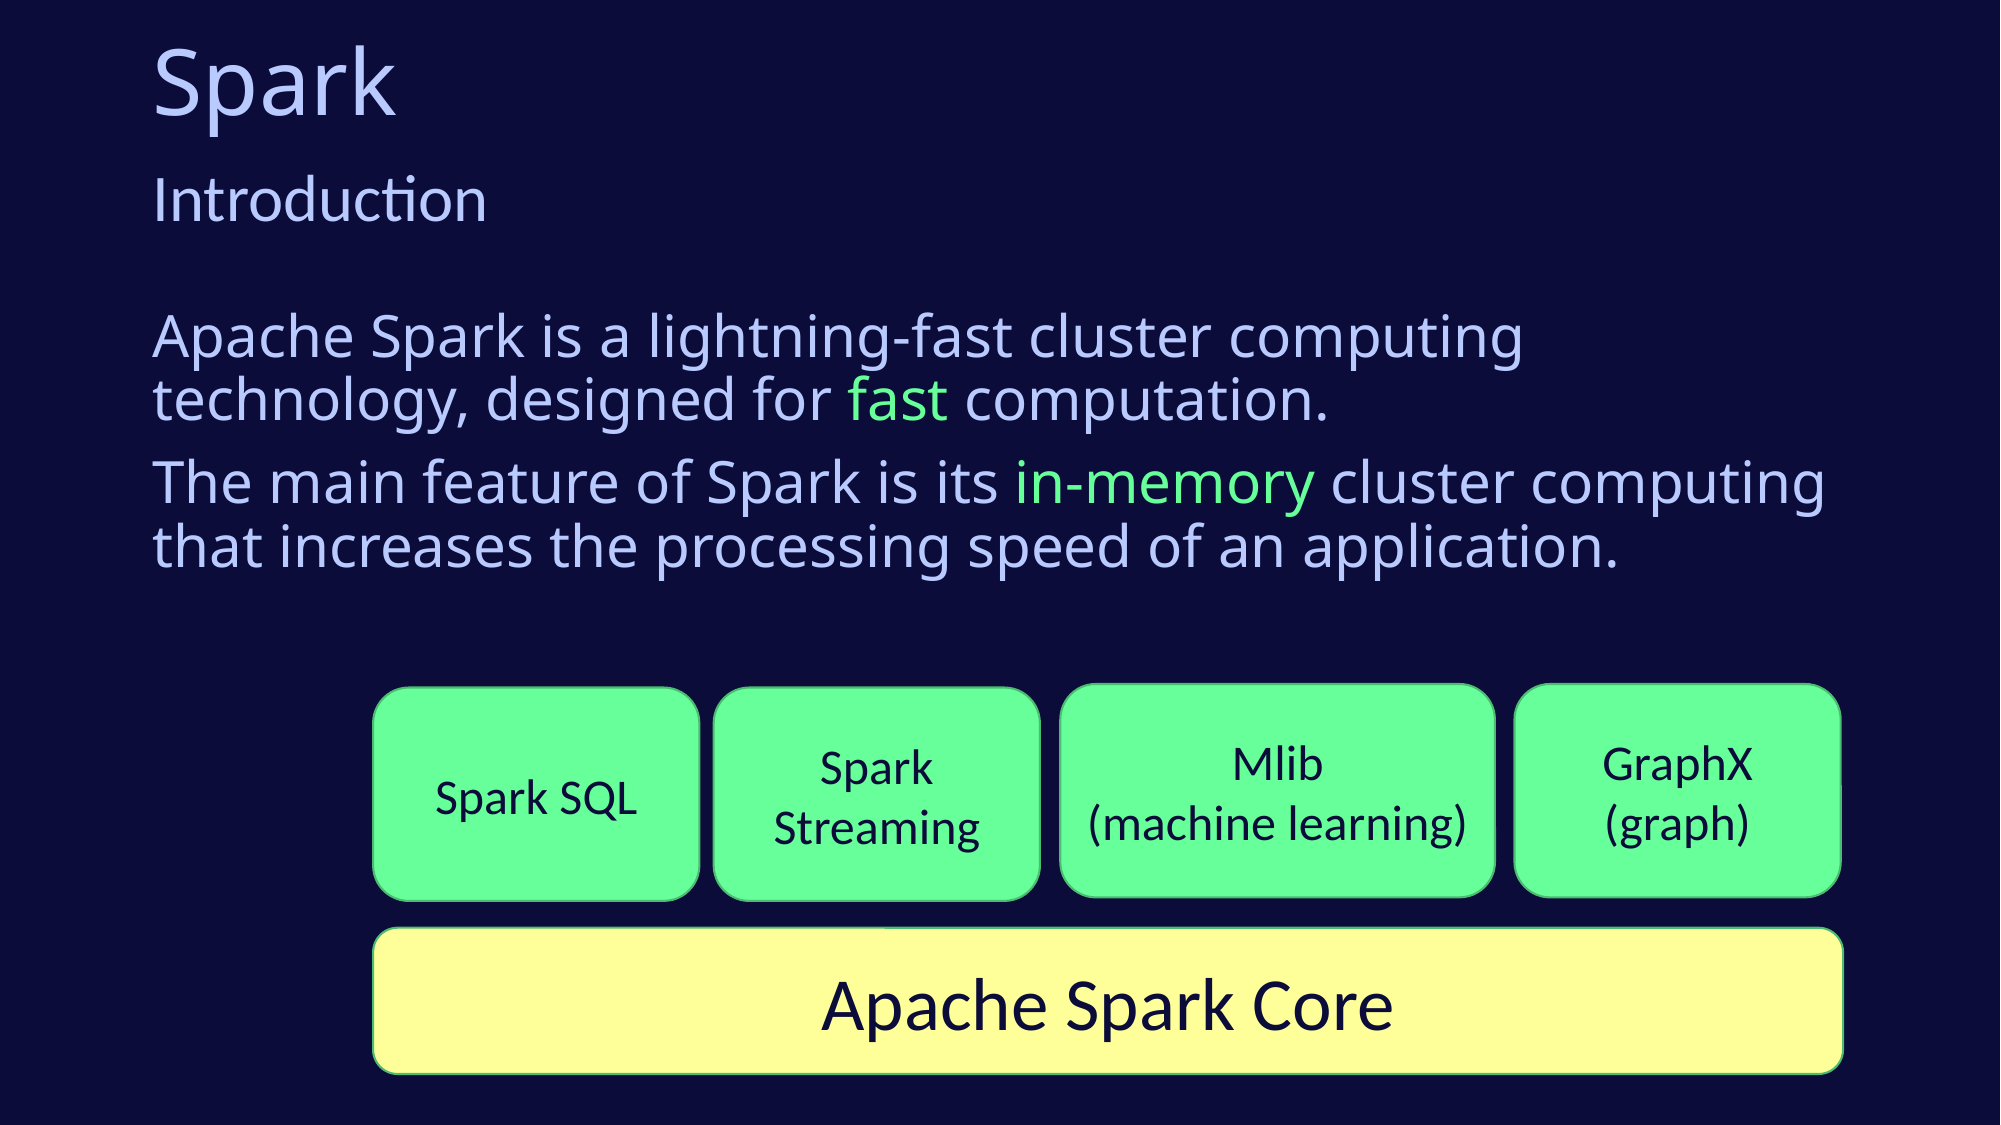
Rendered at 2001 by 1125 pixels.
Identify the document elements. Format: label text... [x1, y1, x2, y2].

text_box Spark SQL [372, 686, 701, 902]
list Apache Spark is a lightning-fast cluster computing technology, designed for fast computation. The main feature of Spark is its in-memory cluster computing that increases the processing speed of an application. [137, 299, 1863, 1014]
text_box Mlib (machine learning) [1059, 682, 1497, 899]
text_box Spark Streaming [712, 686, 1041, 902]
text_box Apache Spark Core [372, 926, 1845, 1076]
title Spark [137, 22, 1863, 149]
text_box GraphX (graph) [1513, 682, 1842, 899]
list Introduction [137, 156, 1722, 243]
